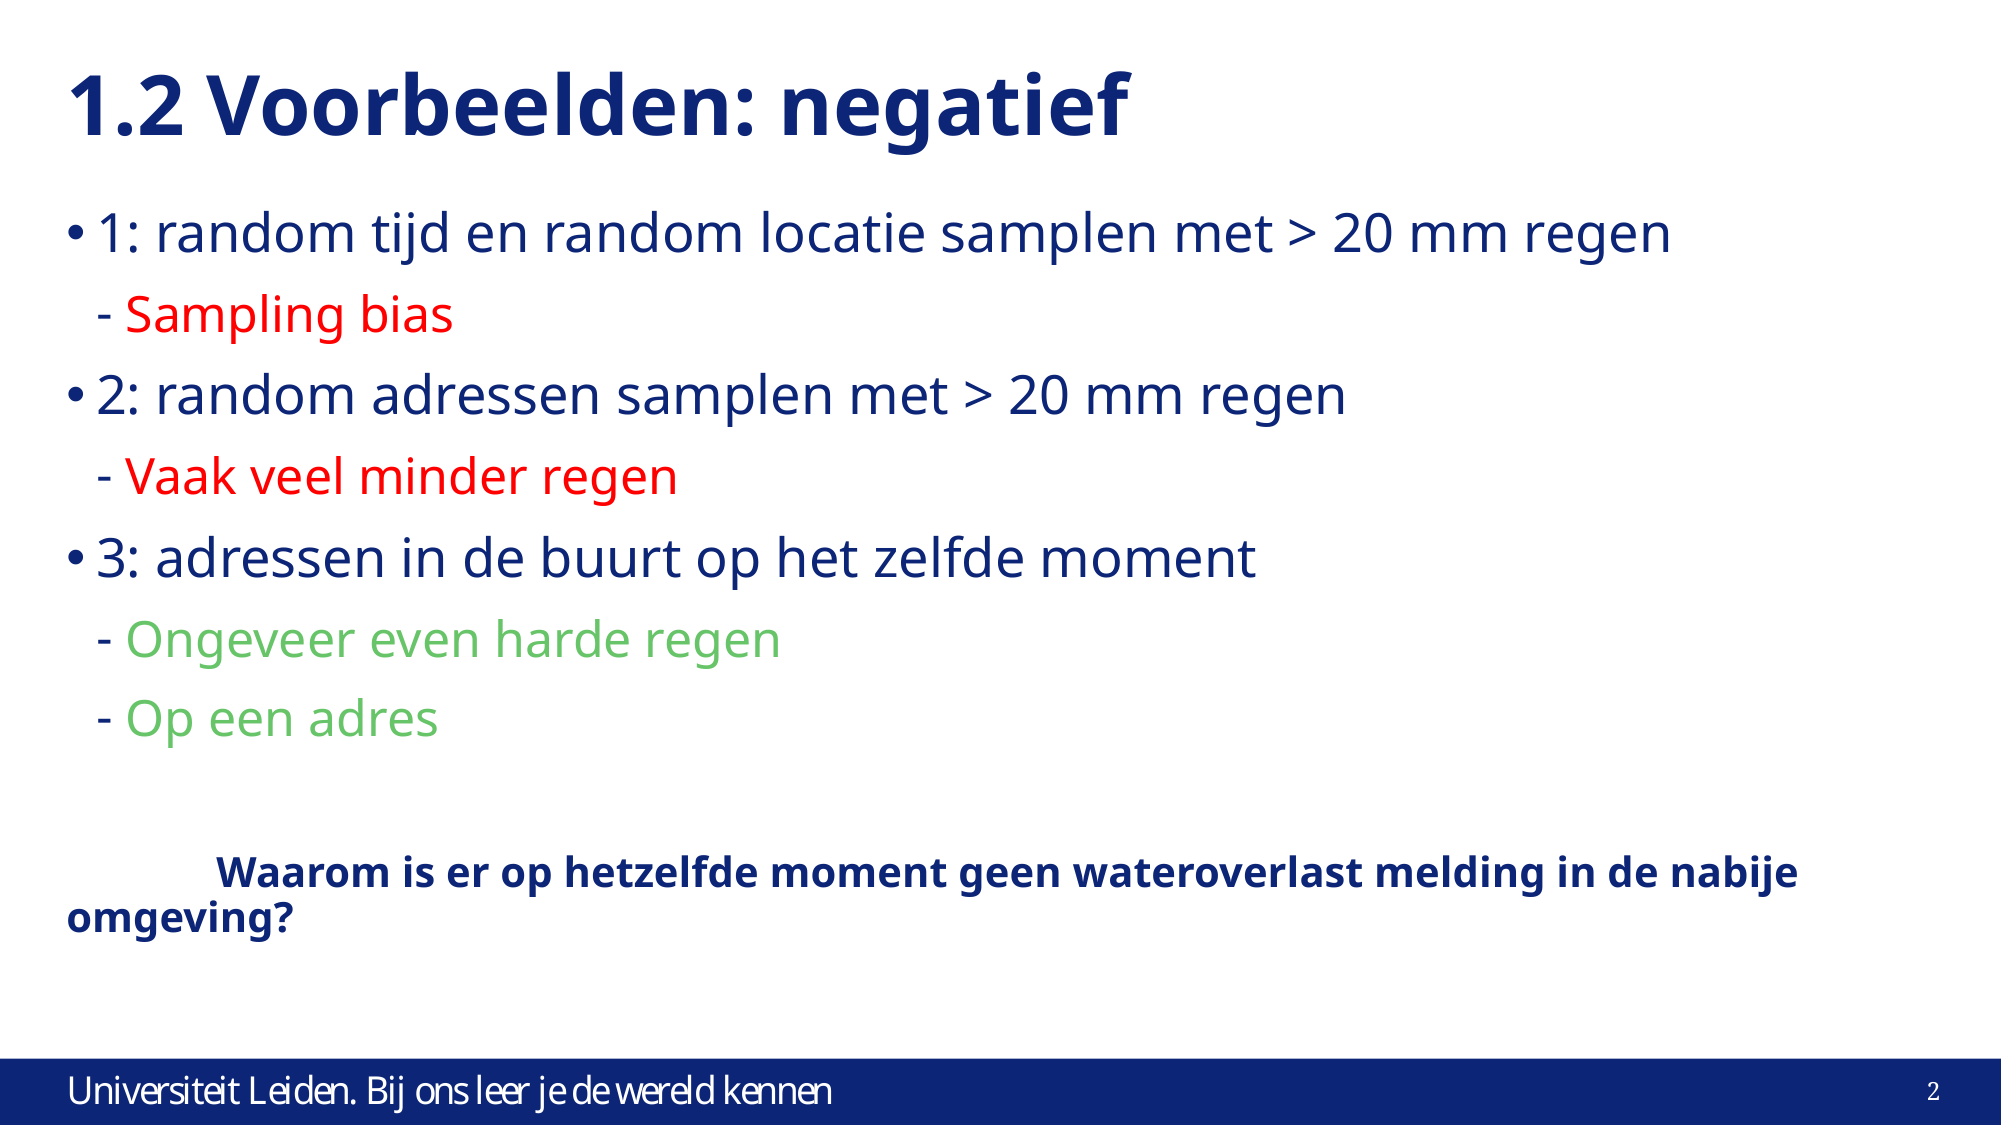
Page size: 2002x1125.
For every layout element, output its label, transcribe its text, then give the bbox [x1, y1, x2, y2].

title 1.2 Voorbeelden: negatief [66, 66, 1935, 138]
list 1: random tijd en random locatie samplen met > 20 mm regen Sampling bias 2: random adressen samplen met > 20 mm regen Vaak veel minder regen 3: adressen in de buurt op het zelfde moment Ongeveer even harde regen Op een adres Waarom is er op hetzelfde moment geen wateroverlast melding in de nabije omgeving? [66, 205, 1935, 993]
